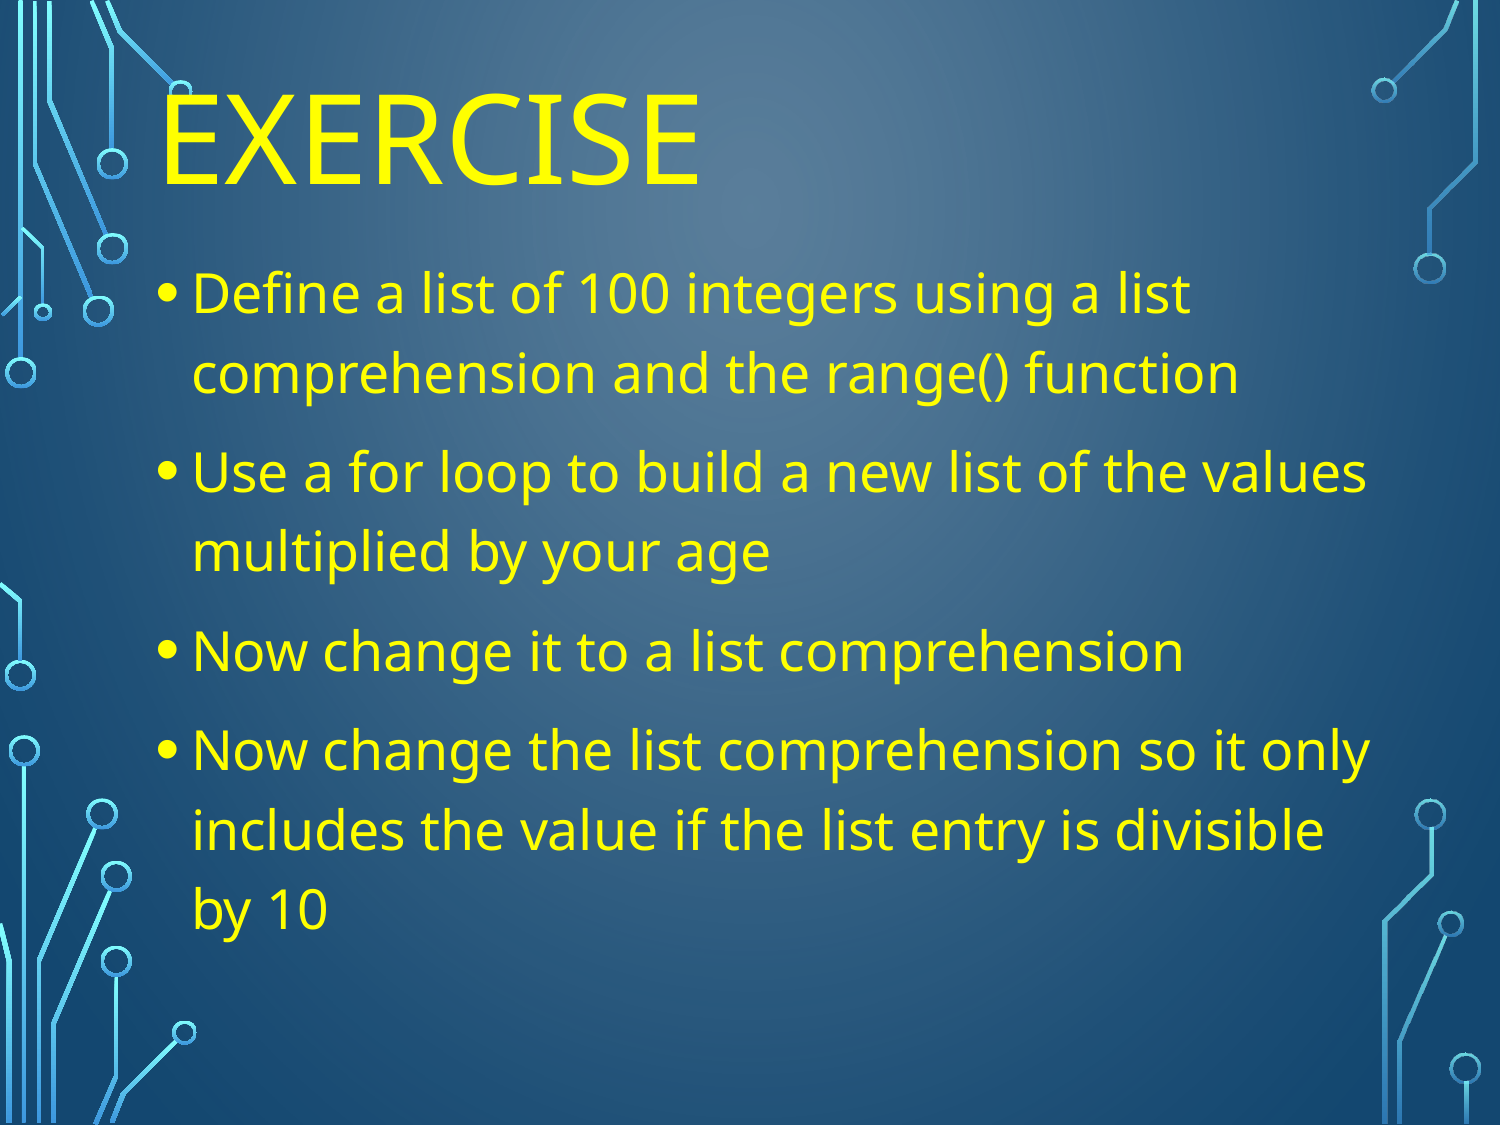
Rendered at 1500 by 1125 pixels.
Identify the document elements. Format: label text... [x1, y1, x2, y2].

title Exercise [140, 62, 1360, 225]
list Define a list of 100 integers using a list comprehension and the range() function Use a for loop to build a new list of the values multiplied by your age Now change it to a list comprehension Now change the list comprehension so it only includes the value if the list entry is divisible by 10 [140, 237, 1388, 950]
